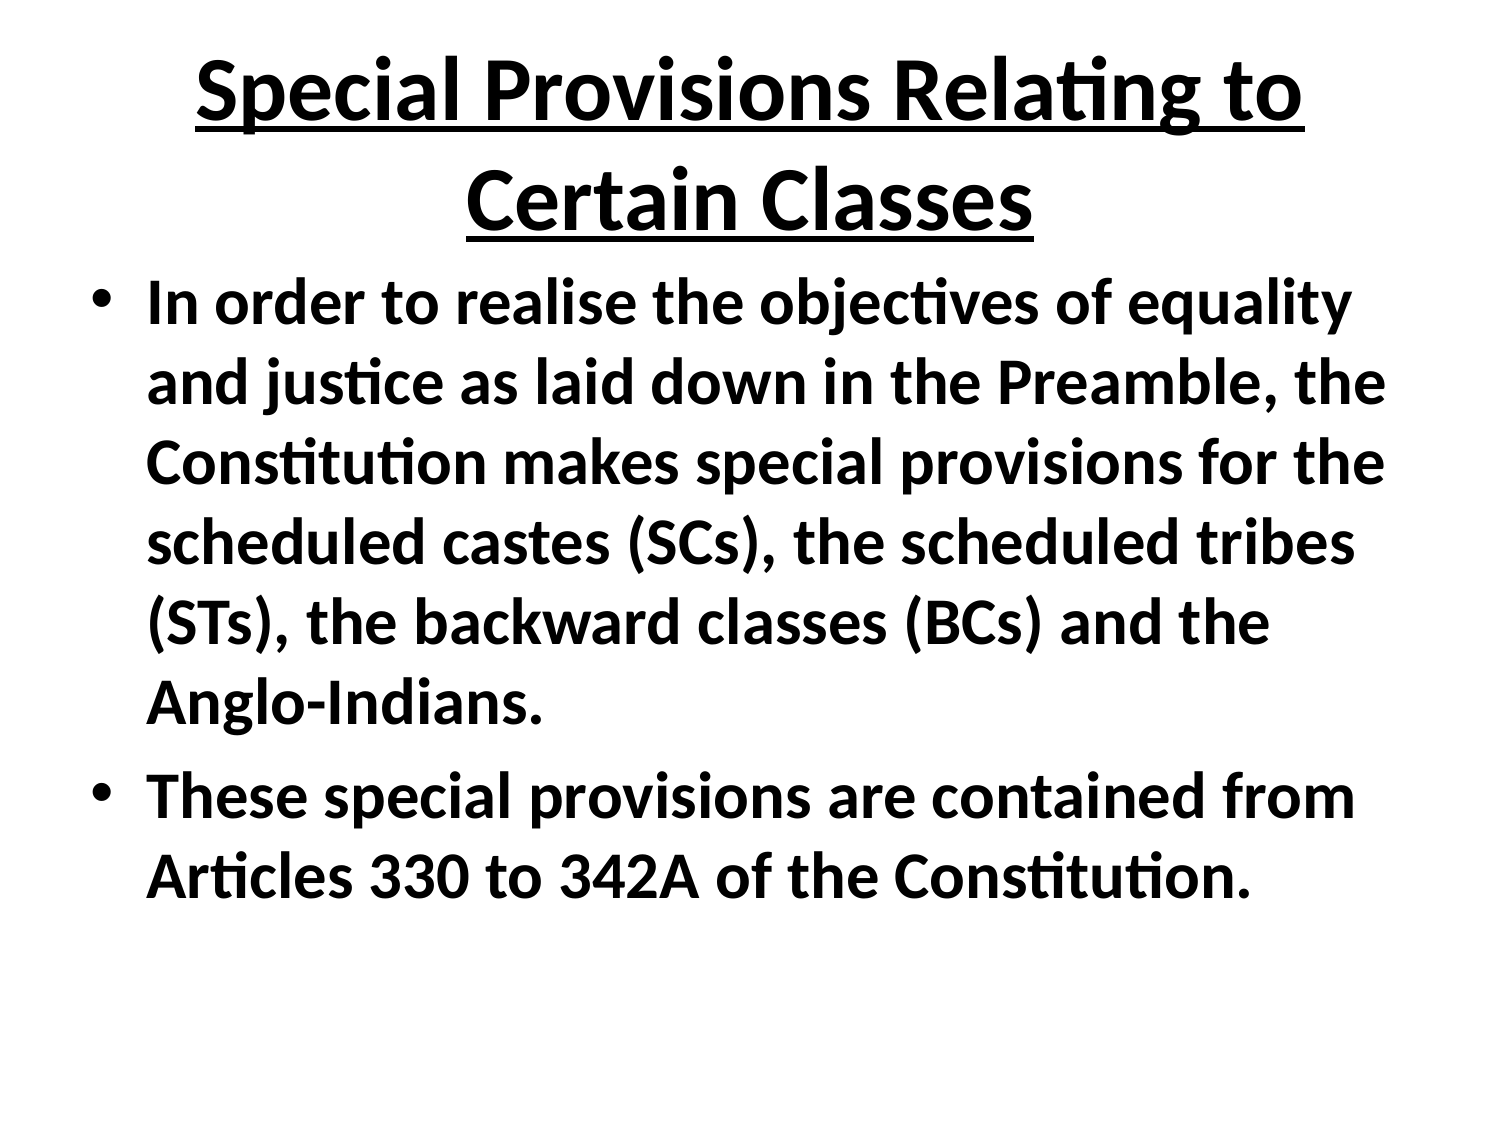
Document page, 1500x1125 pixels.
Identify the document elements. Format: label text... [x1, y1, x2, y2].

list In order to realise the objectives of equality and justice as laid down in the Preamble, the Constitution makes special provisions for the scheduled castes (SCs), the scheduled tribes (STs), the backward classes (BCs) and the Anglo-Indians. These special provisions are contained from Articles 330 to 342A of the Constitution. [75, 249, 1425, 1075]
title Special Provisions Relating to Certain Classes [75, 45, 1425, 233]
